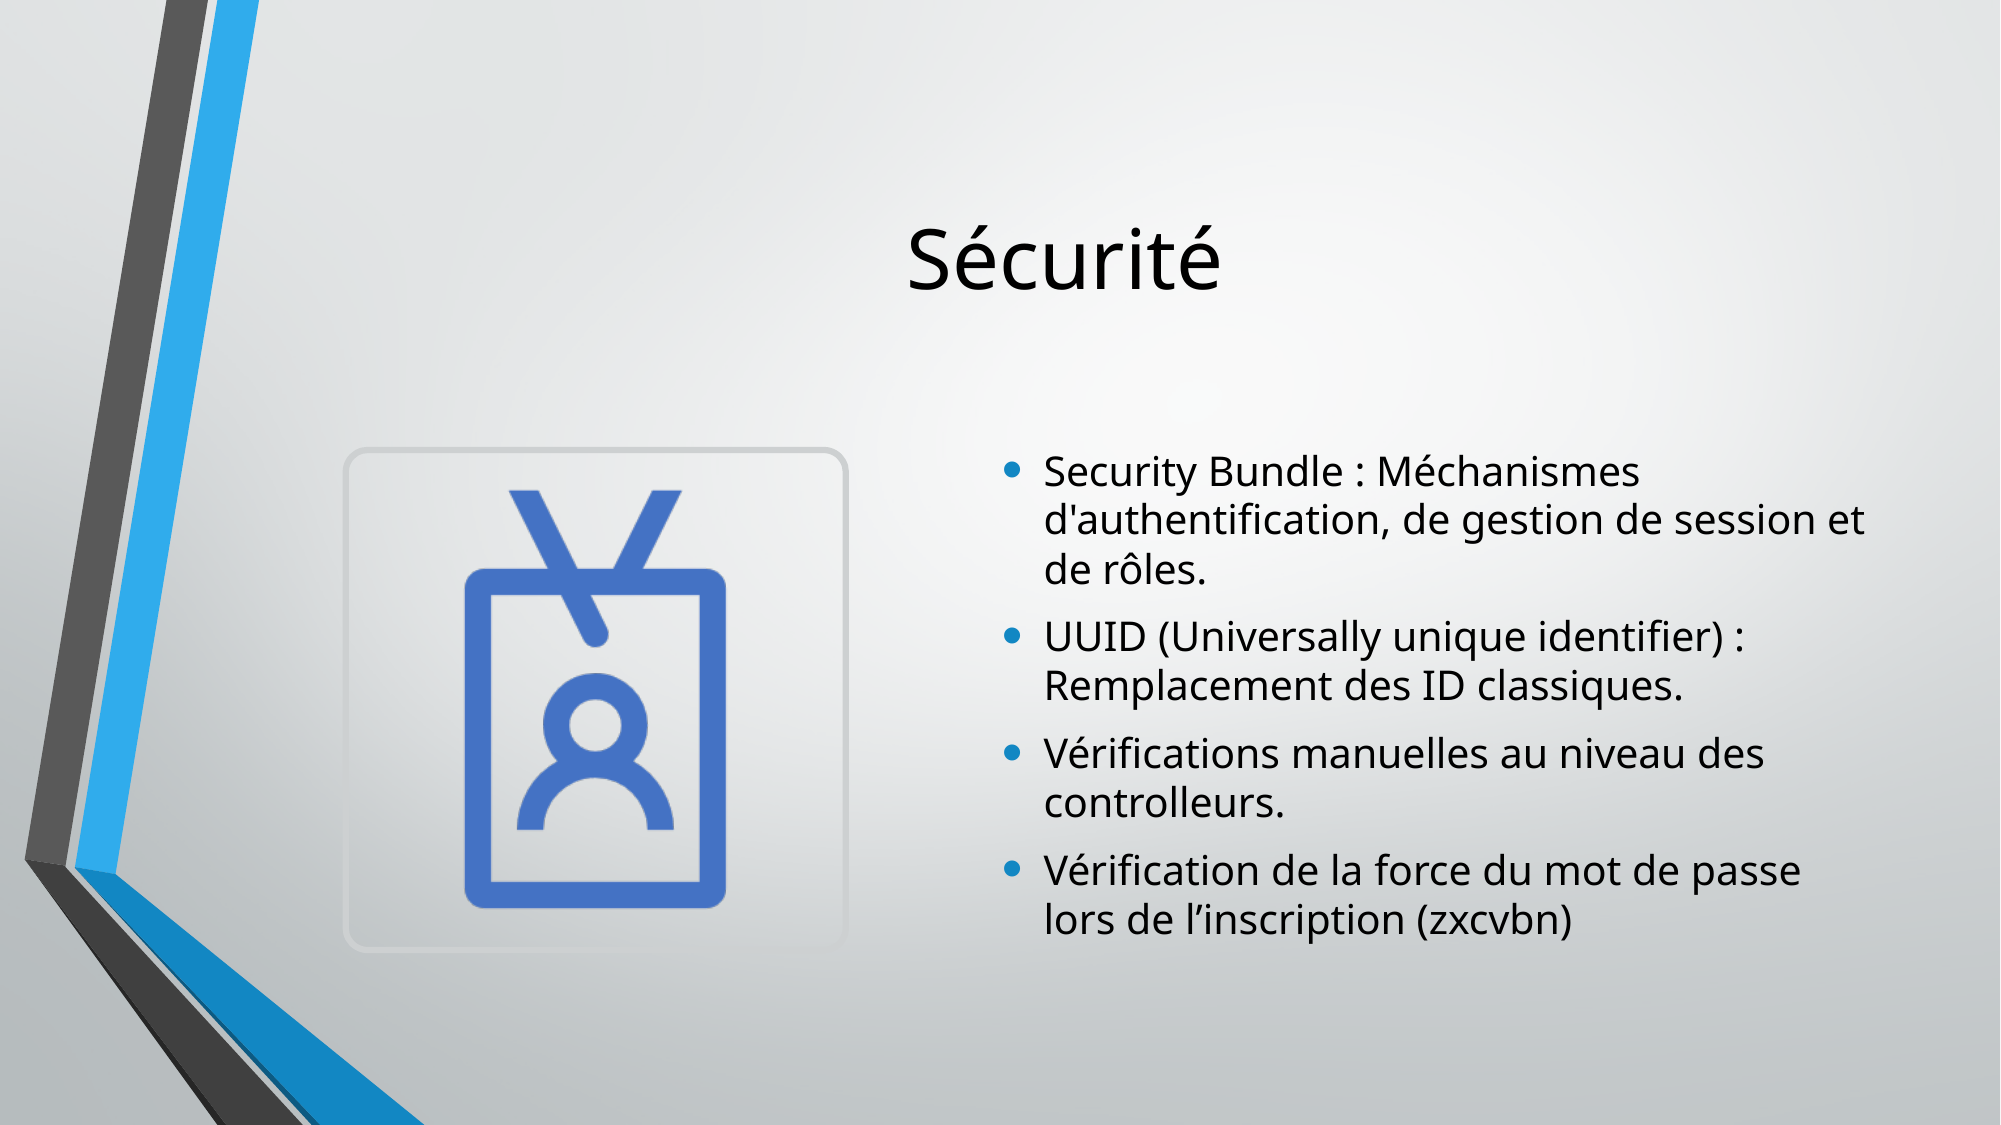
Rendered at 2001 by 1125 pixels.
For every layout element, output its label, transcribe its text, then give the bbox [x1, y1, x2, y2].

list Security Bundle : Méchanismes d'authentification, de gestion de session et de rôles. UUID (Universally unique identifier) : Remplacement des ID classiques. Vérifications manuelles au niveau des controlleurs. Vérification de la force du mot de passe lors de l’inscription (zxcvbn) [986, 437, 1887, 950]
title Sécurité [243, 112, 1887, 400]
picture [345, 449, 846, 951]
